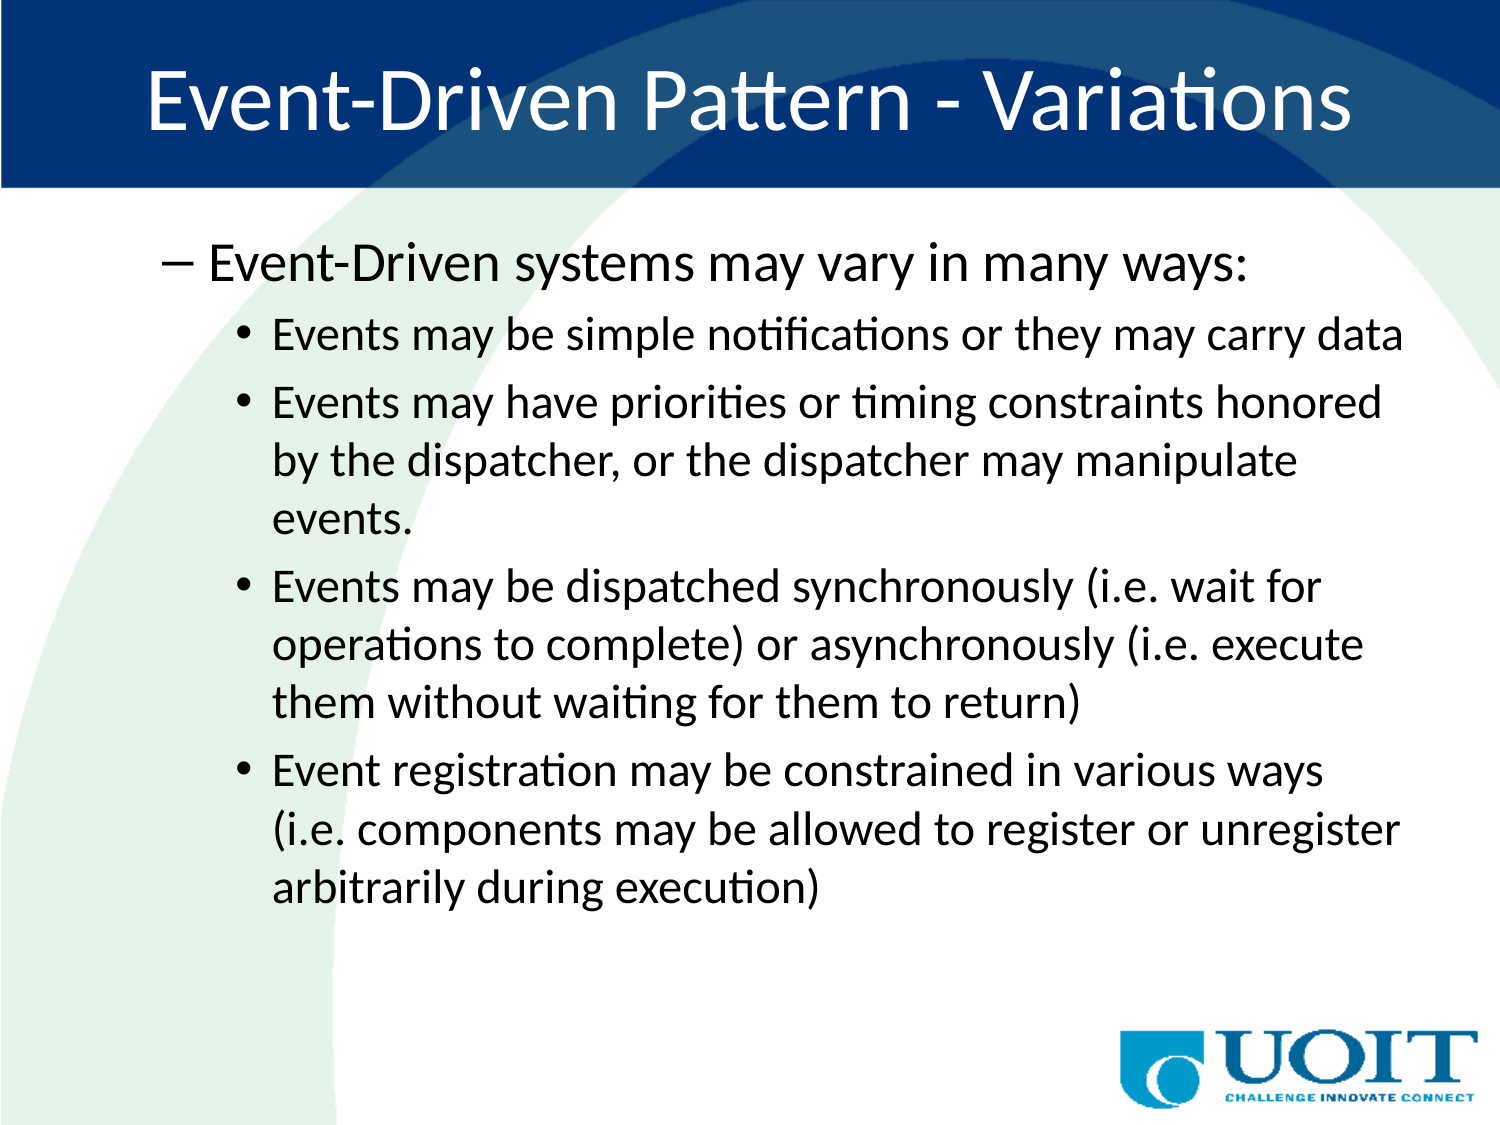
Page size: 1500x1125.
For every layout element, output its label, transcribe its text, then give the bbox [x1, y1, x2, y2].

picture [0, 0, 1500, 1125]
list Event-Driven systems may vary in many ways: Events may be simple notifications or they may carry data Events may have priorities or timing constraints honored by the dispatcher, or the dispatcher may manipulate events. Events may be dispatched synchronously (i.e. wait for operations to complete) or asynchronously (i.e. execute them without waiting for them to return) Event registration may be constrained in various ways (i.e. components may be allowed to register or unregister arbitrarily during execution) [75, 217, 1425, 960]
title Event-Driven Pattern - Variations [75, 0, 1425, 188]
